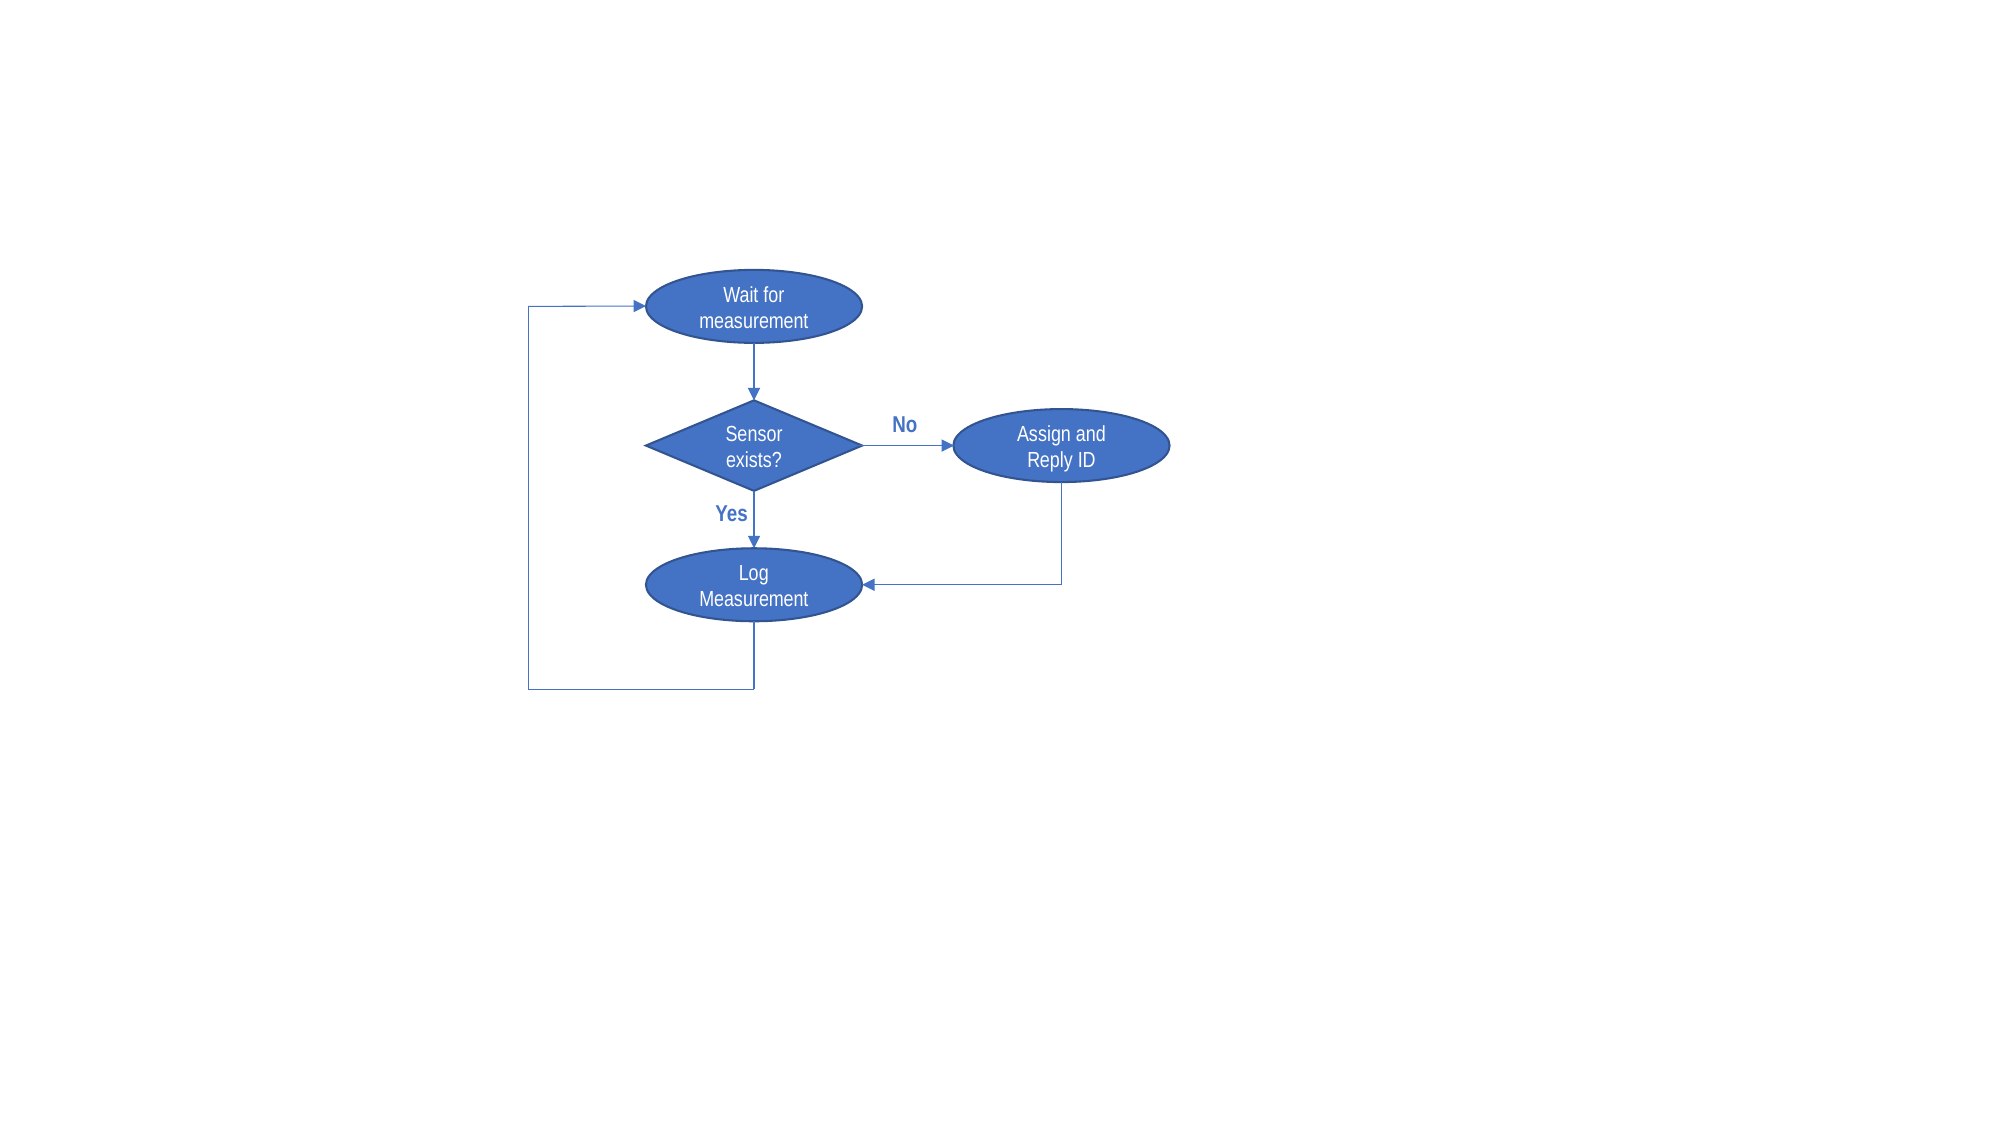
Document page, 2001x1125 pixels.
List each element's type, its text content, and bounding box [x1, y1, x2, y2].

text_box Log Measurement [644, 547, 863, 623]
text_box Yes [755, 490, 763, 534]
text_box No [877, 402, 933, 445]
text_box Assign and Reply ID [952, 408, 1171, 484]
text_box Sensor exists? [643, 399, 864, 490]
text_box Wait for measurement [645, 268, 864, 344]
text_box Yes [700, 490, 753, 534]
